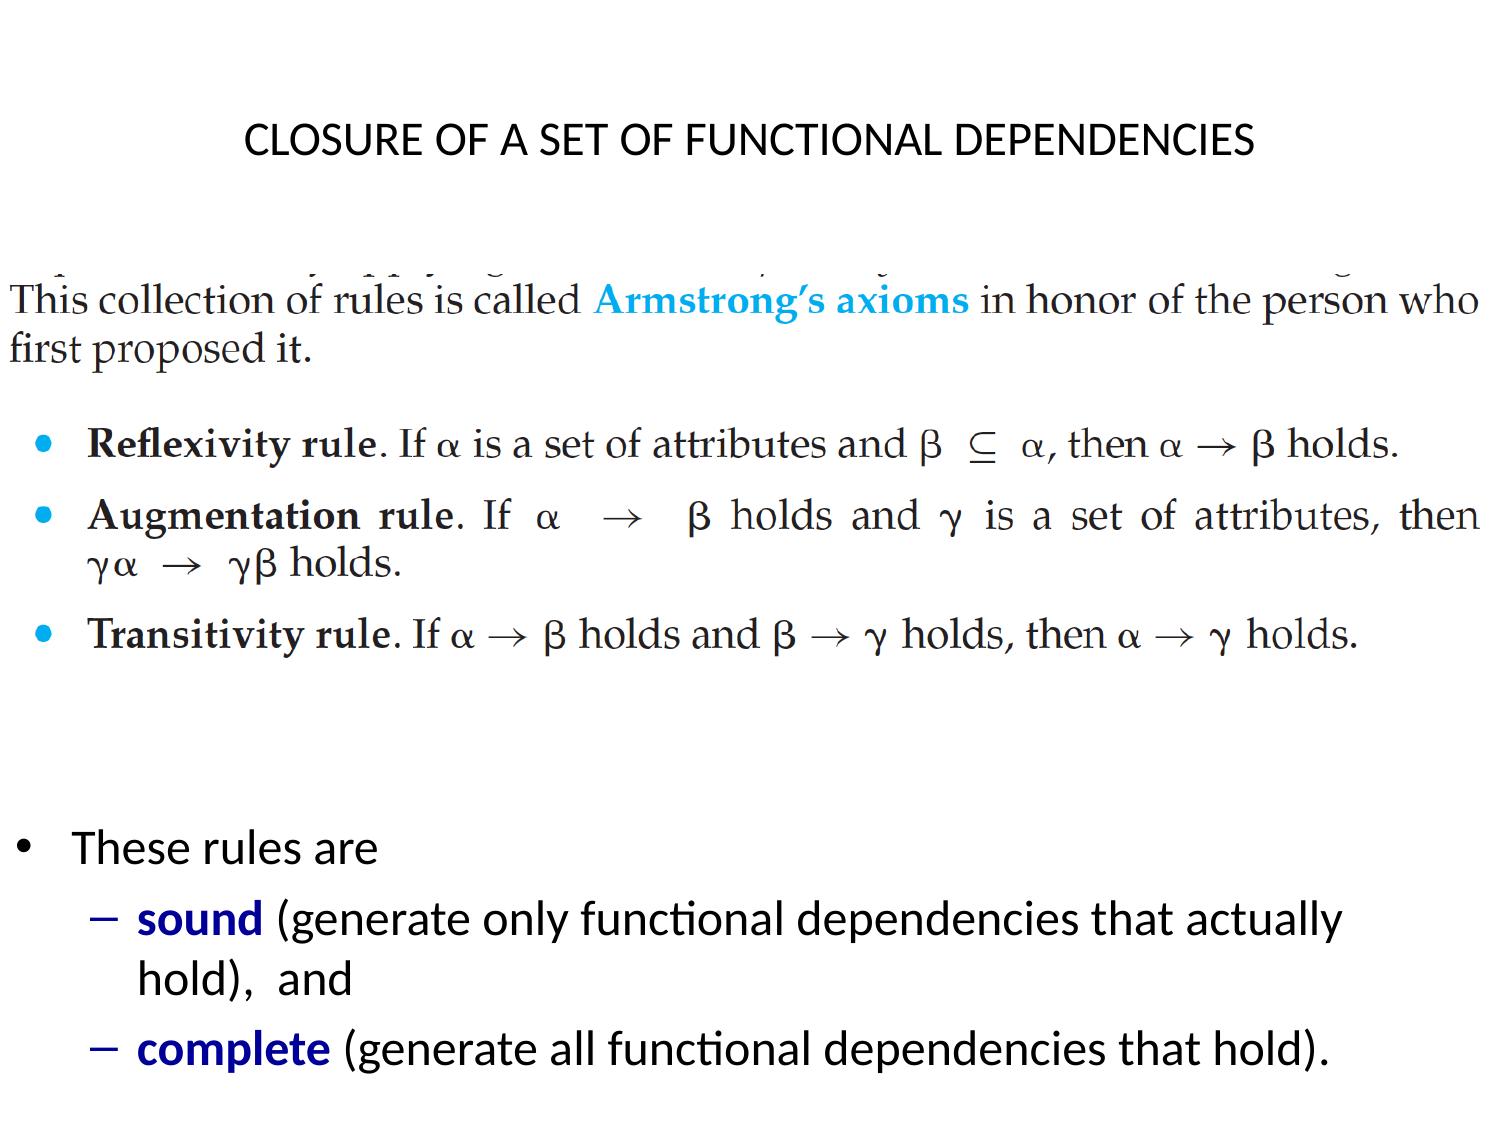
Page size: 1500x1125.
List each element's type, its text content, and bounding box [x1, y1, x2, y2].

list These rules are sound (generate only functional dependencies that actually hold), and complete (generate all functional dependencies that hold). [0, 737, 1475, 1104]
picture [0, 274, 1500, 676]
title Closure of a Set of Functional Dependencies [99, 98, 1400, 174]
